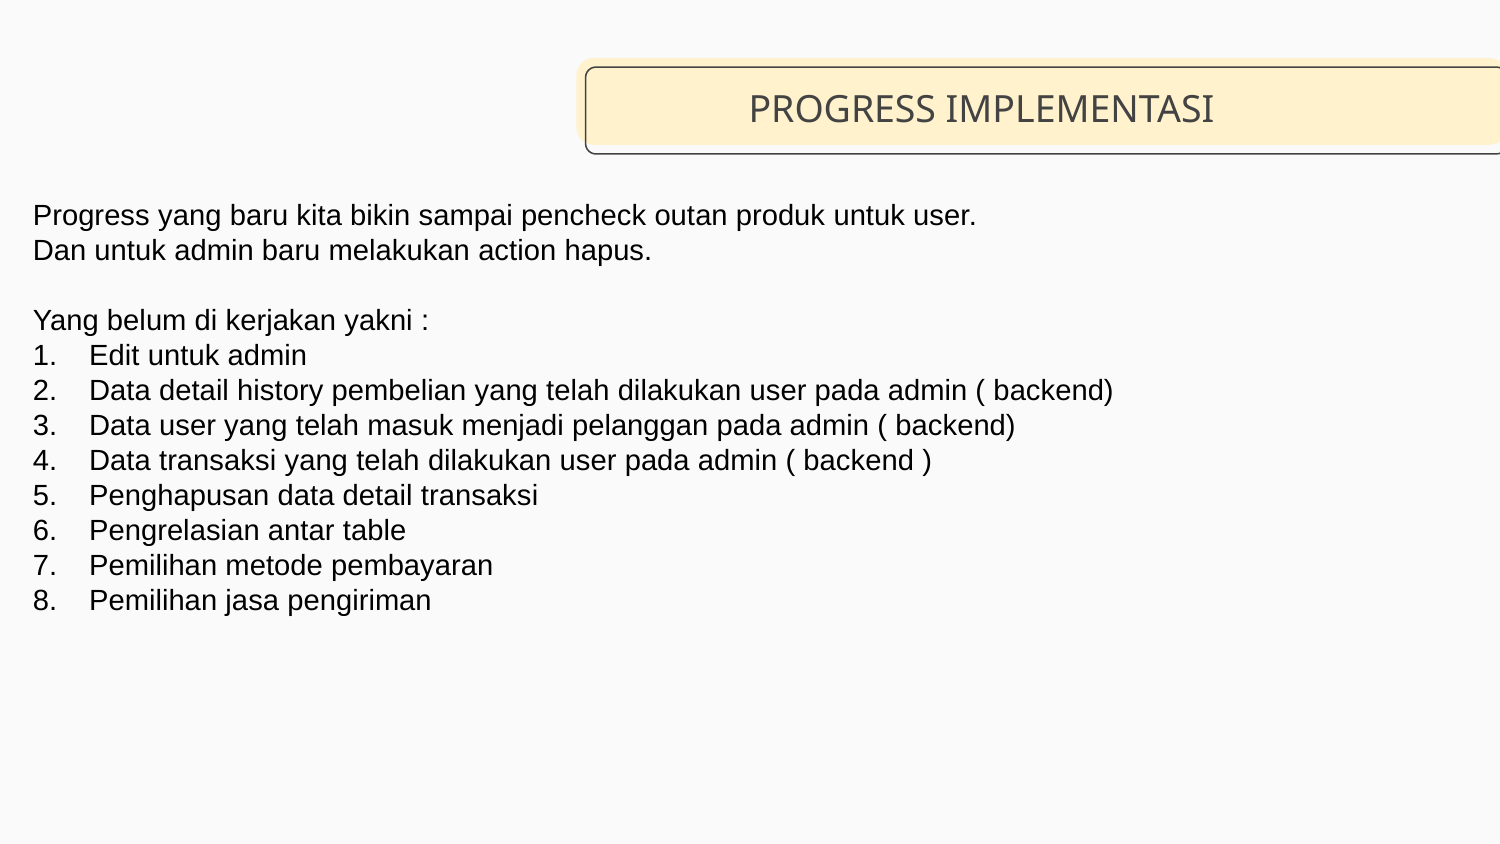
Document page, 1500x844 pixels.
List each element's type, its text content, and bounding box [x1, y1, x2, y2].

text_box Progress yang baru kita bikin sampai pencheck outan produk untuk user. Dan untuk admin baru melakukan action hapus. Yang belum di kerjakan yakni : Edit untuk admin Data detail history pembelian yang telah dilakukan user pada admin ( backend) Data user yang telah masuk menjadi pelanggan pada admin ( backend) Data transaksi yang telah dilakukan user pada admin ( backend ) Penghapusan data detail transaksi Pengrelasian antar table Pemilihan metode pembayaran Pemilihan jasa pengiriman [18, 189, 1484, 694]
title PROGRESS IMPLEMENTASI [719, 68, 1244, 148]
